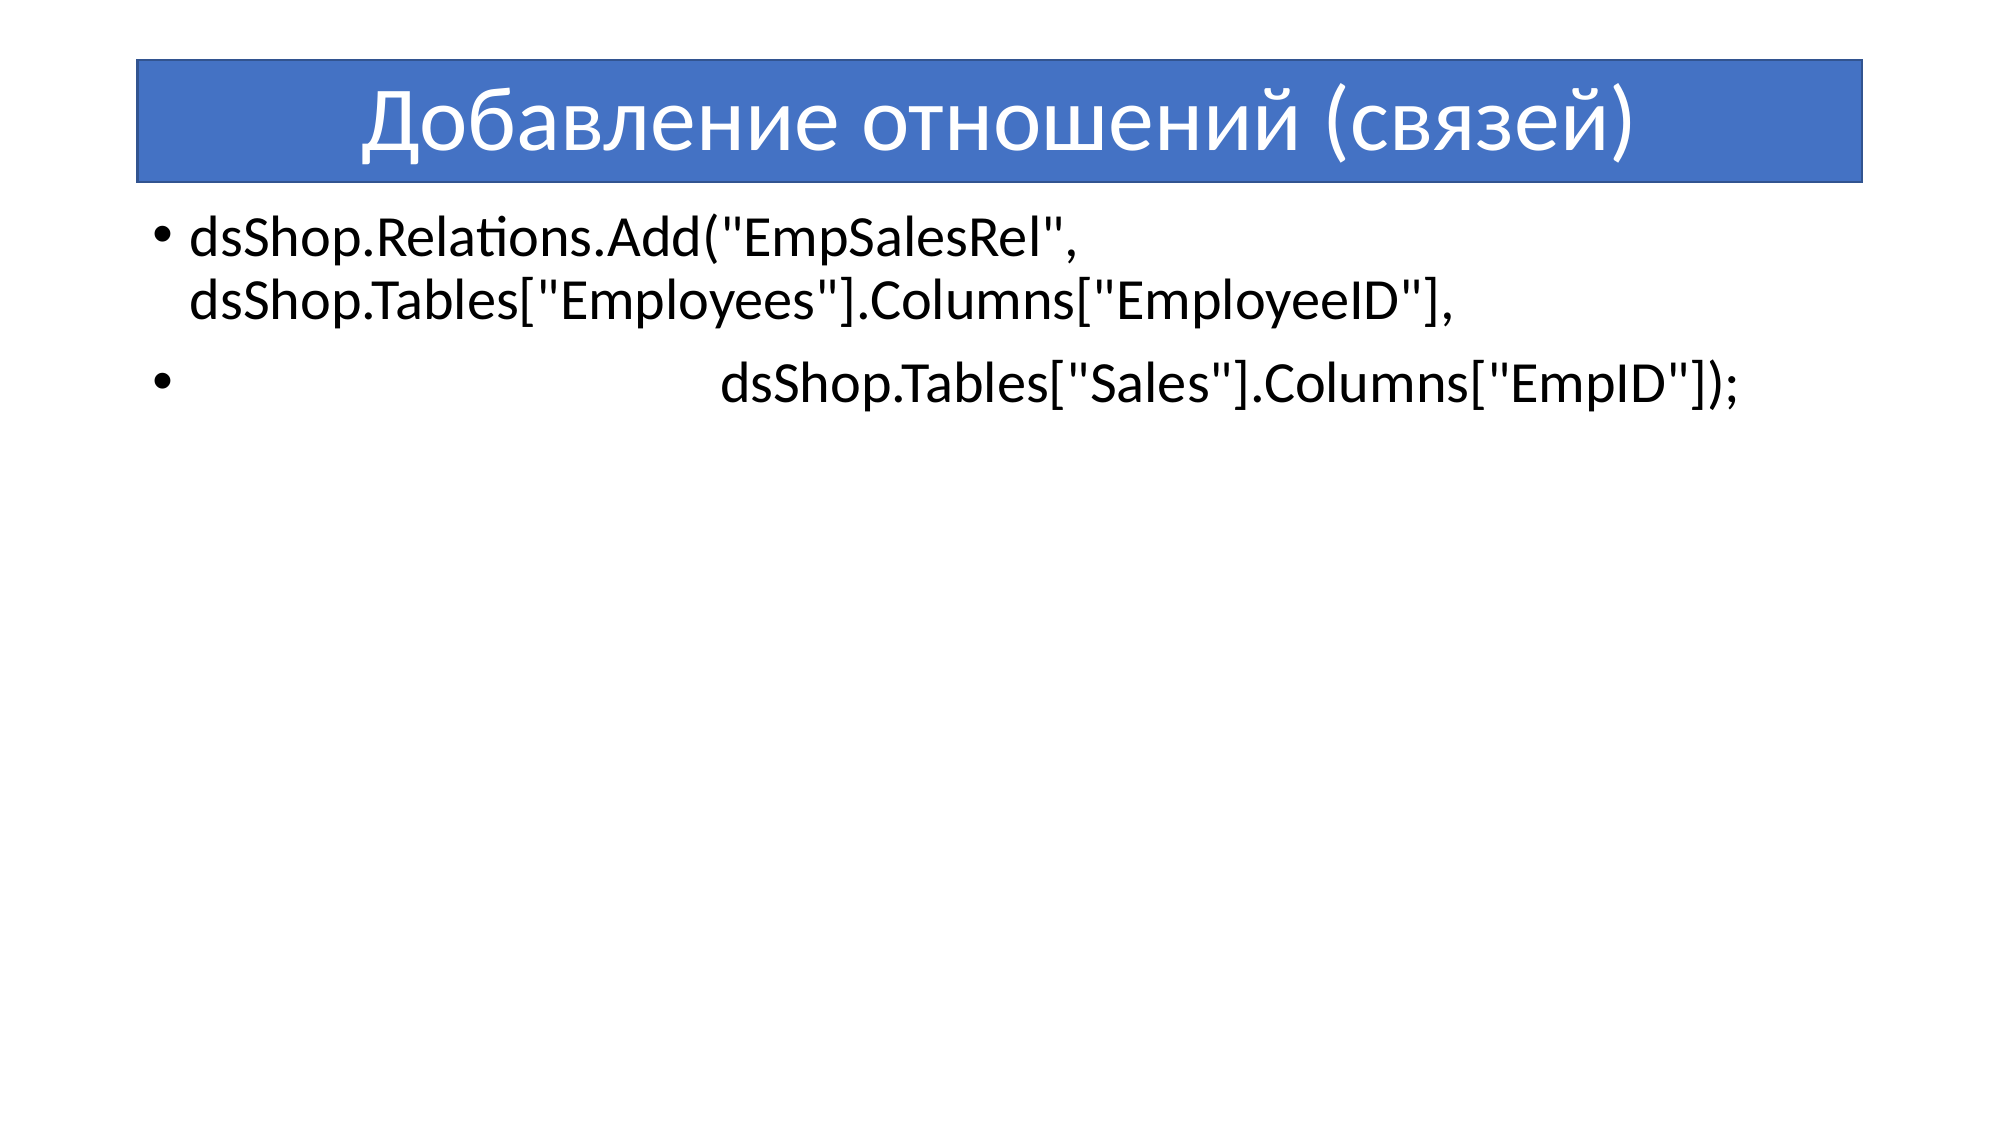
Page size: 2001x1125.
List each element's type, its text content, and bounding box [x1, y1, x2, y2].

list dsShop.Relations.Add("EmpSalesRel", dsShop.Tables["Employees"].Columns["EmployeeID"], dsShop.Tables["Sales"].Columns["EmpID"]); [137, 198, 1863, 1014]
title Добавление отношений (связей) [136, 59, 1863, 183]
